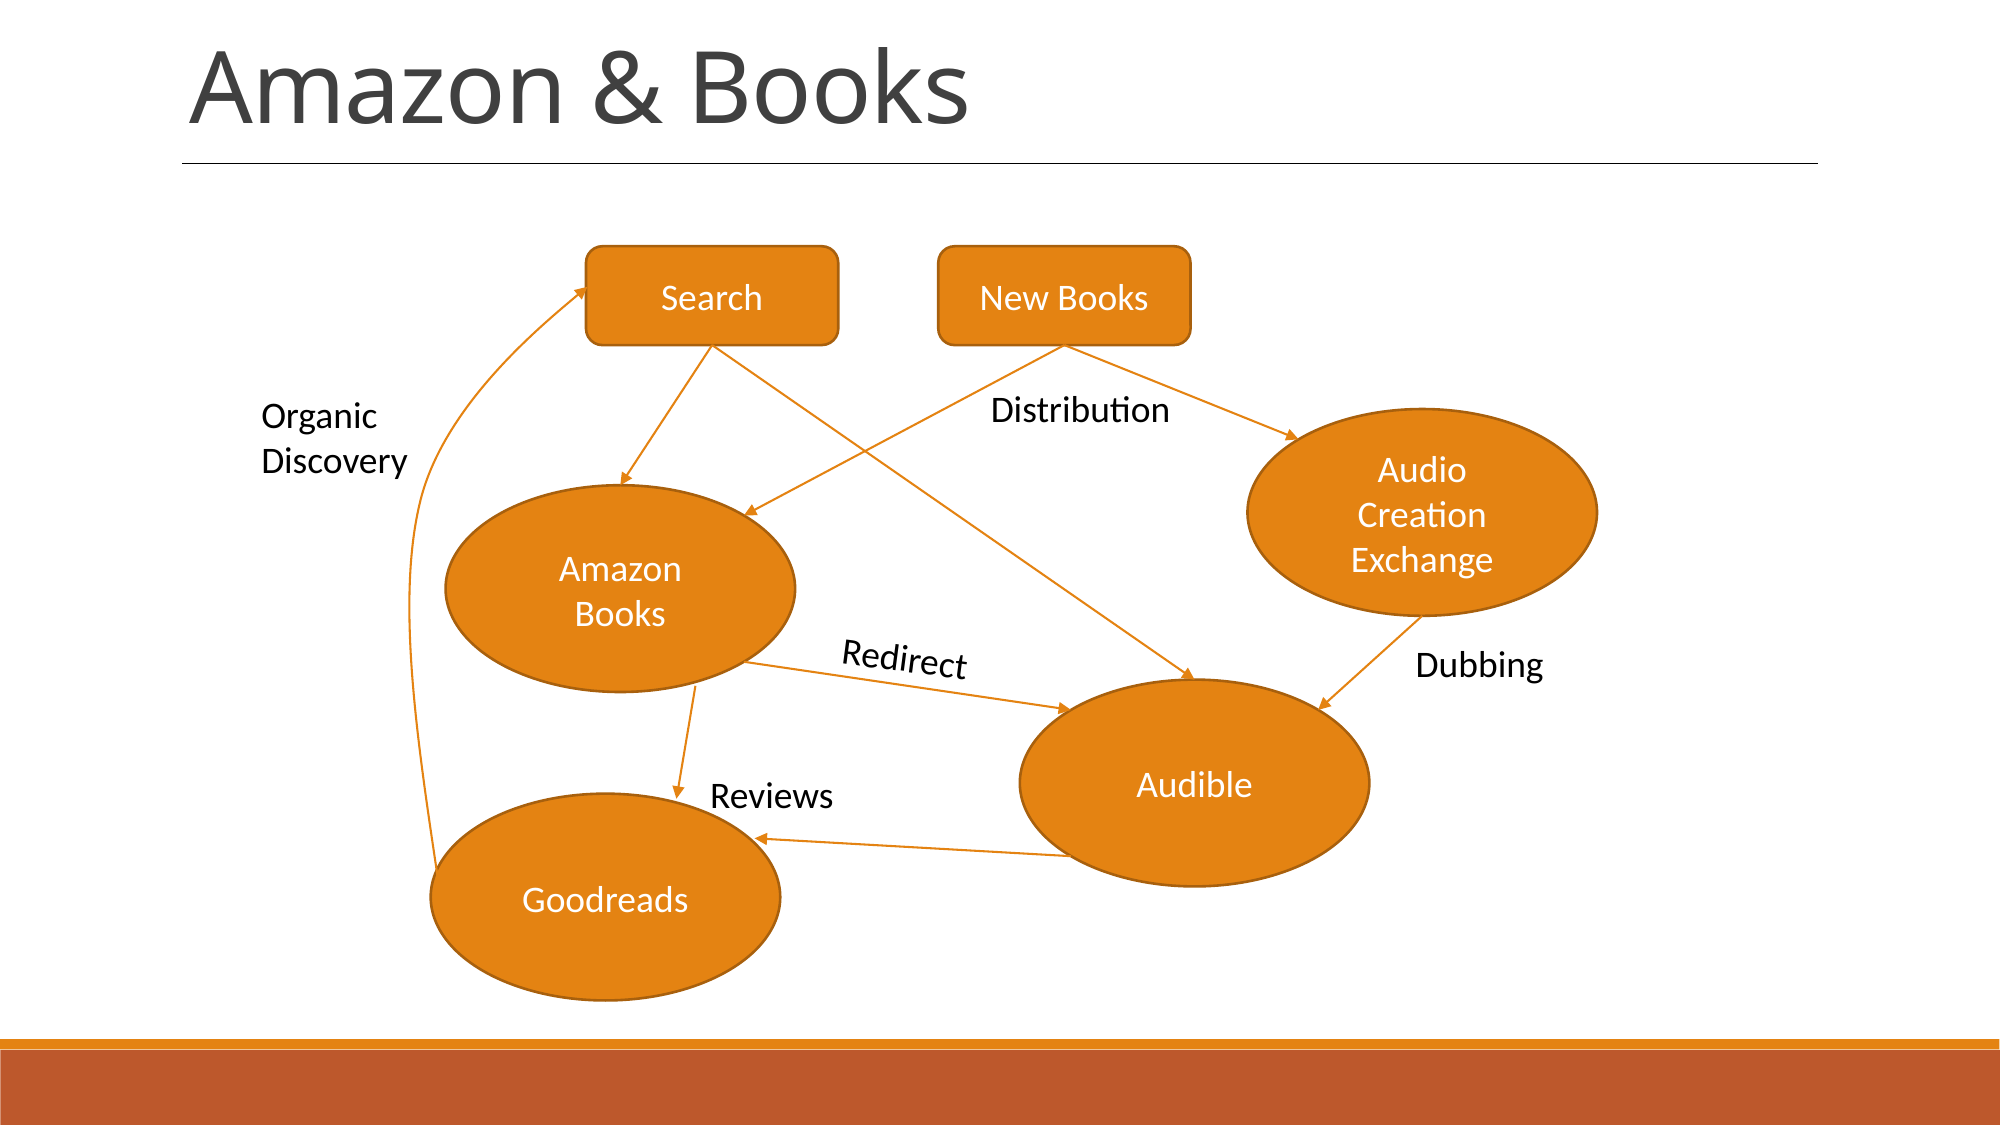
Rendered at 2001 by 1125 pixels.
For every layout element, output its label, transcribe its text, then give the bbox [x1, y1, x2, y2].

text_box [174, 33, 1826, 178]
text_box Amazon Books [493, 483, 708, 694]
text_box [675, 685, 696, 800]
text_box Audible [1018, 678, 1371, 888]
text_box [711, 344, 1196, 681]
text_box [1201, 344, 1300, 440]
text_box Dubbing [1431, 632, 1629, 693]
text_box Search [584, 244, 840, 347]
text_box [408, 286, 588, 878]
text_box New Books [936, 244, 1192, 341]
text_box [1317, 615, 1423, 711]
text_box Goodreads [429, 792, 782, 1002]
text_box Audio Creation Exchange [1246, 407, 1599, 618]
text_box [754, 837, 1072, 857]
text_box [619, 344, 710, 486]
text_box Reviews [695, 763, 923, 824]
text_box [743, 661, 1072, 711]
text_box Organic Discovery [246, 383, 474, 489]
